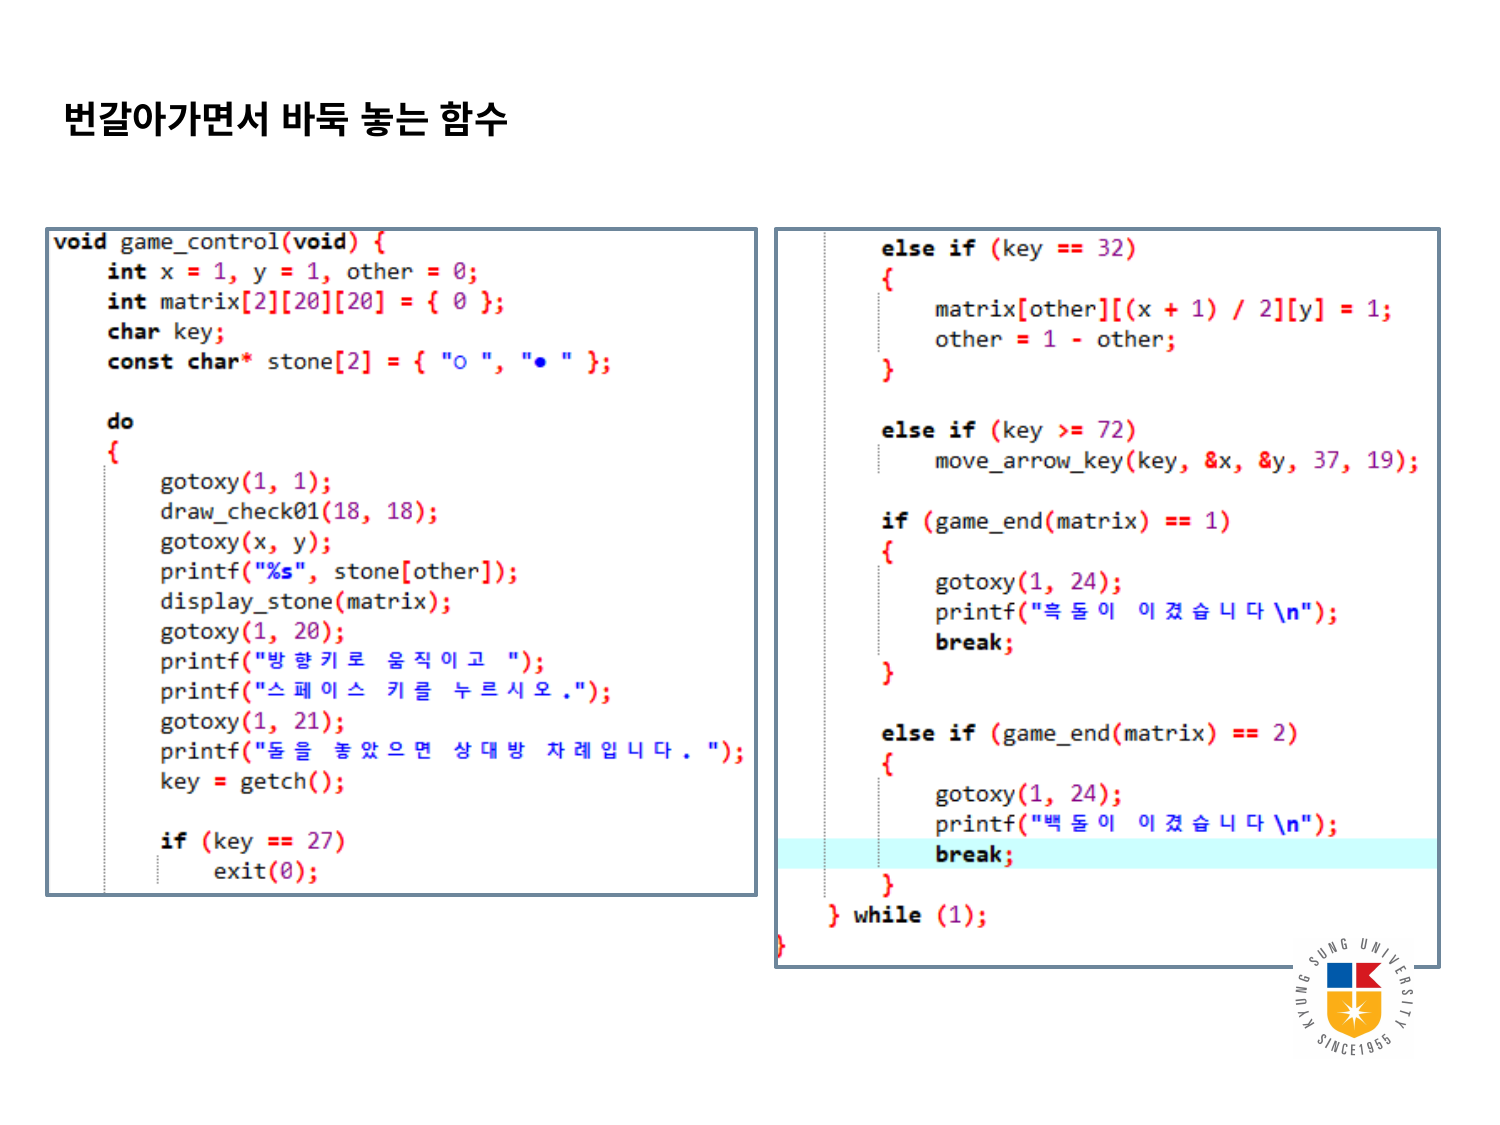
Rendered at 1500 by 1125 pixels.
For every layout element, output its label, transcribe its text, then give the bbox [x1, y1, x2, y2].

text_box 번갈아가면서 바둑 놓는 함수 [49, 88, 674, 149]
picture [48, 230, 755, 894]
picture [777, 230, 1438, 1059]
